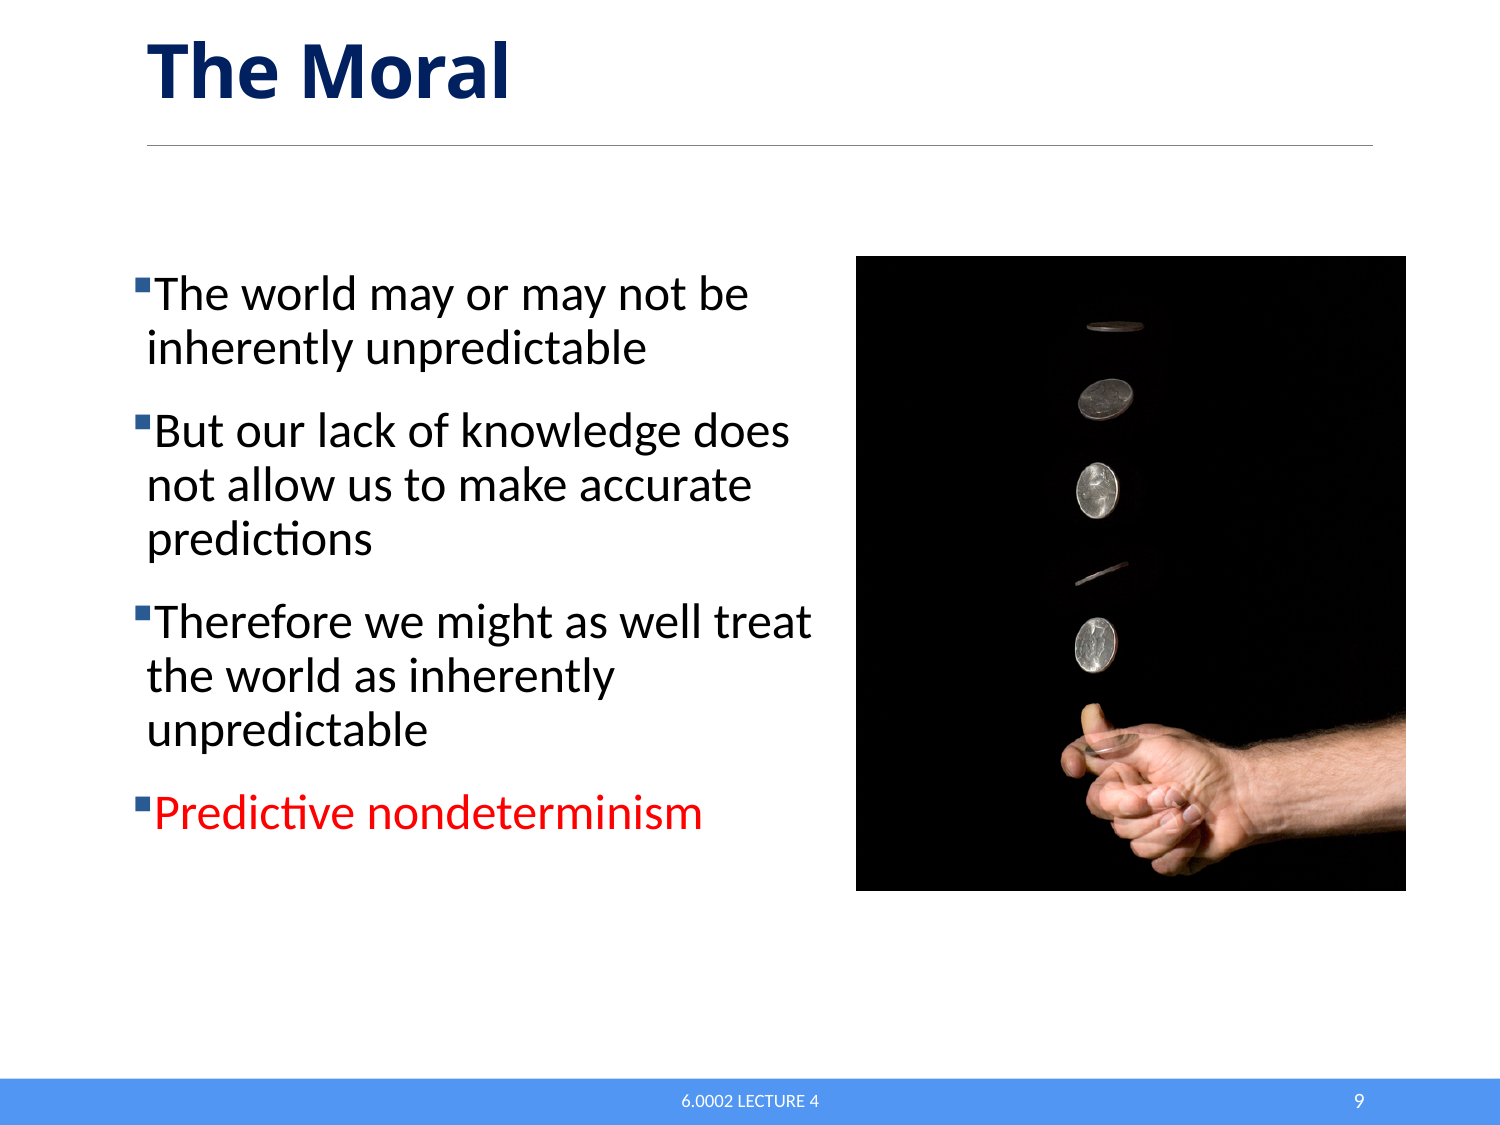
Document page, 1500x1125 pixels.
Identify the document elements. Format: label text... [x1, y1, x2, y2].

footer 6.0002 Lecture 4 [453, 1069, 1047, 1125]
picture [855, 255, 1406, 891]
list The world may or may not be inherently unpredictable But our lack of knowledge does not allow us to make accurate predictions Therefore we might as well treat the world as inherently unpredictable Predictive nondeterminism [131, 259, 852, 880]
title The Moral [131, 42, 1369, 122]
slide_number 9 [1218, 1069, 1380, 1125]
